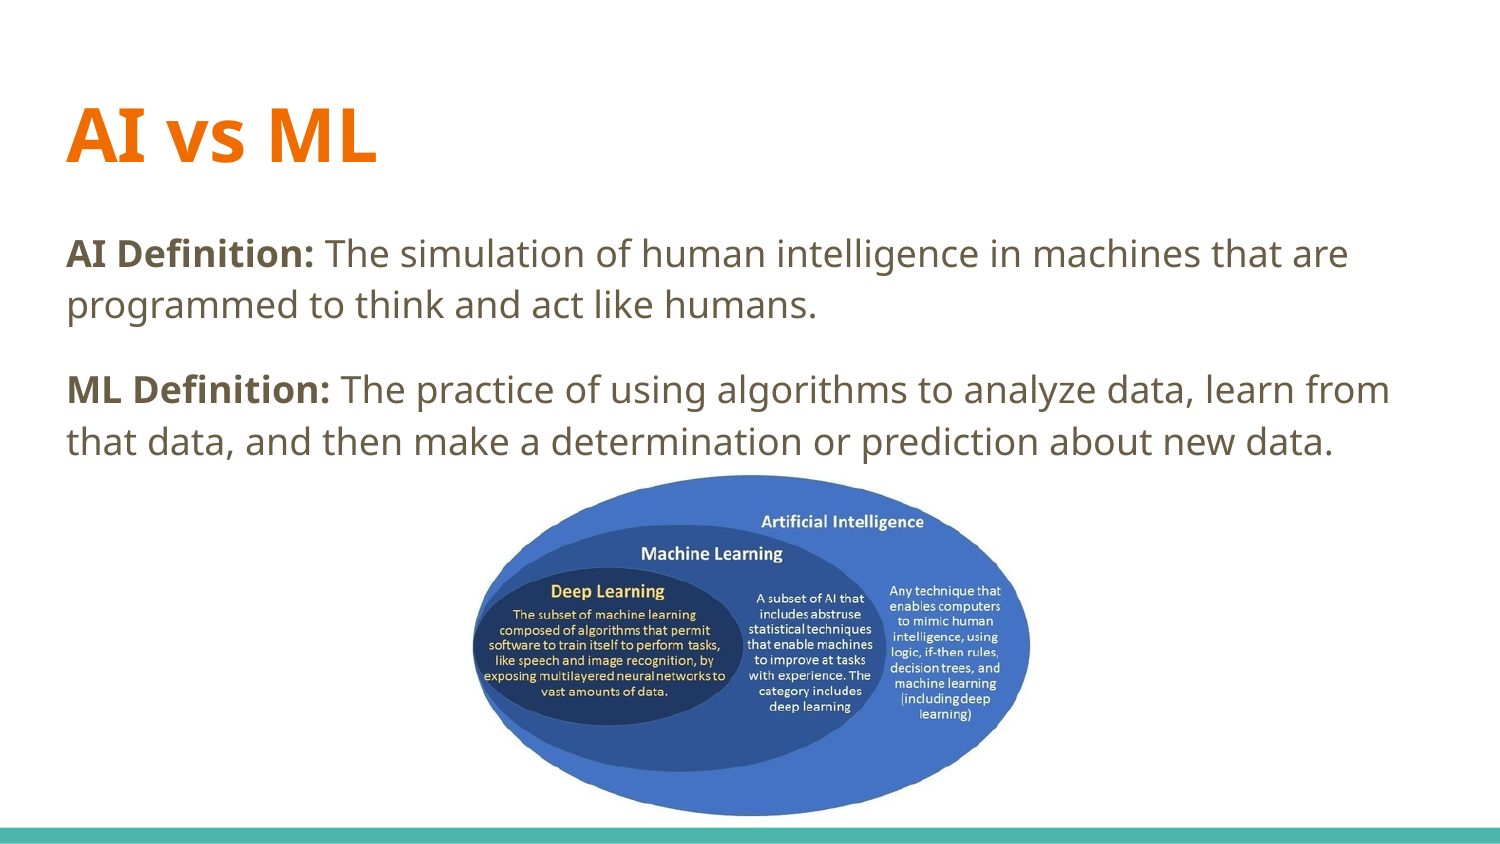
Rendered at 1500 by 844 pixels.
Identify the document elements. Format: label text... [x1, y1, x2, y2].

list AI Definition: The simulation of human intelligence in machines that are programmed to think and act like humans. ML Definition: The practice of using algorithms to analyze data, learn from that data, and then make a determination or prediction about new data. [51, 207, 1449, 750]
picture [464, 469, 1036, 823]
title AI vs ML [51, 72, 1449, 189]
